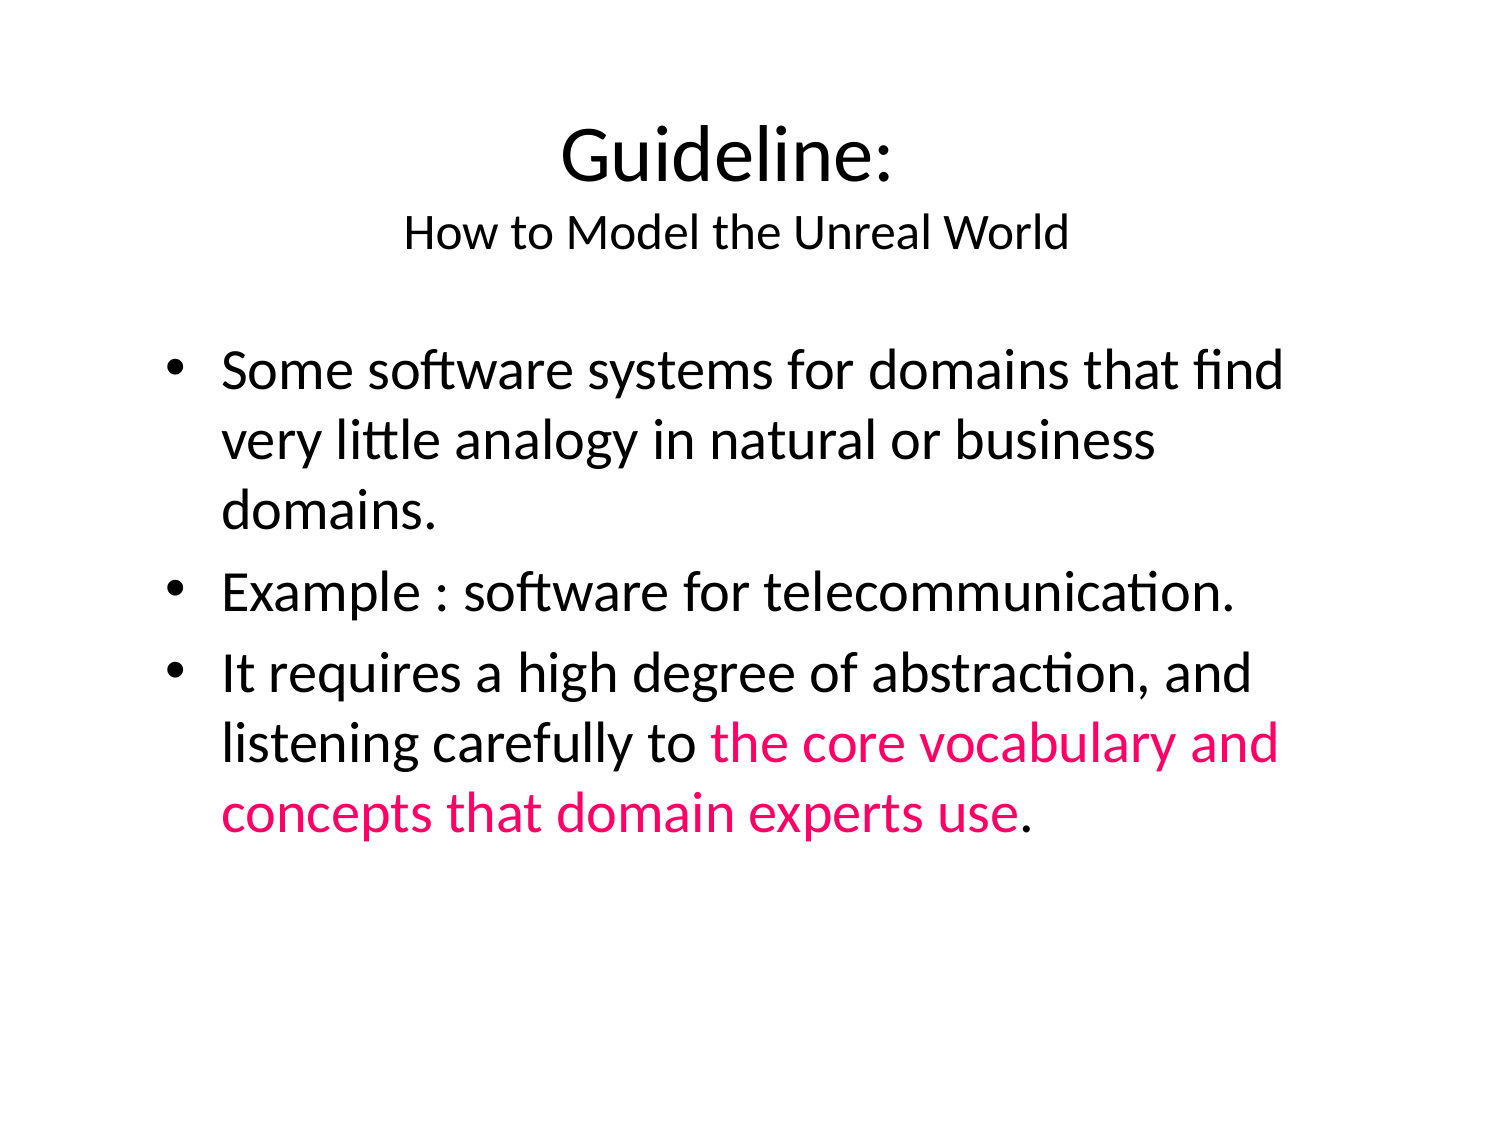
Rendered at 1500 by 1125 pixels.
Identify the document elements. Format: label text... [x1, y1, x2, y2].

list Some software systems for domains that find very little analogy in natural or business domains. Example : software for telecommunication. It requires a high degree of abstraction, and listening carefully to the core vocabulary and concepts that domain experts use. [150, 323, 1375, 1013]
title Guideline: How to Model the Unreal World [310, 93, 1164, 268]
